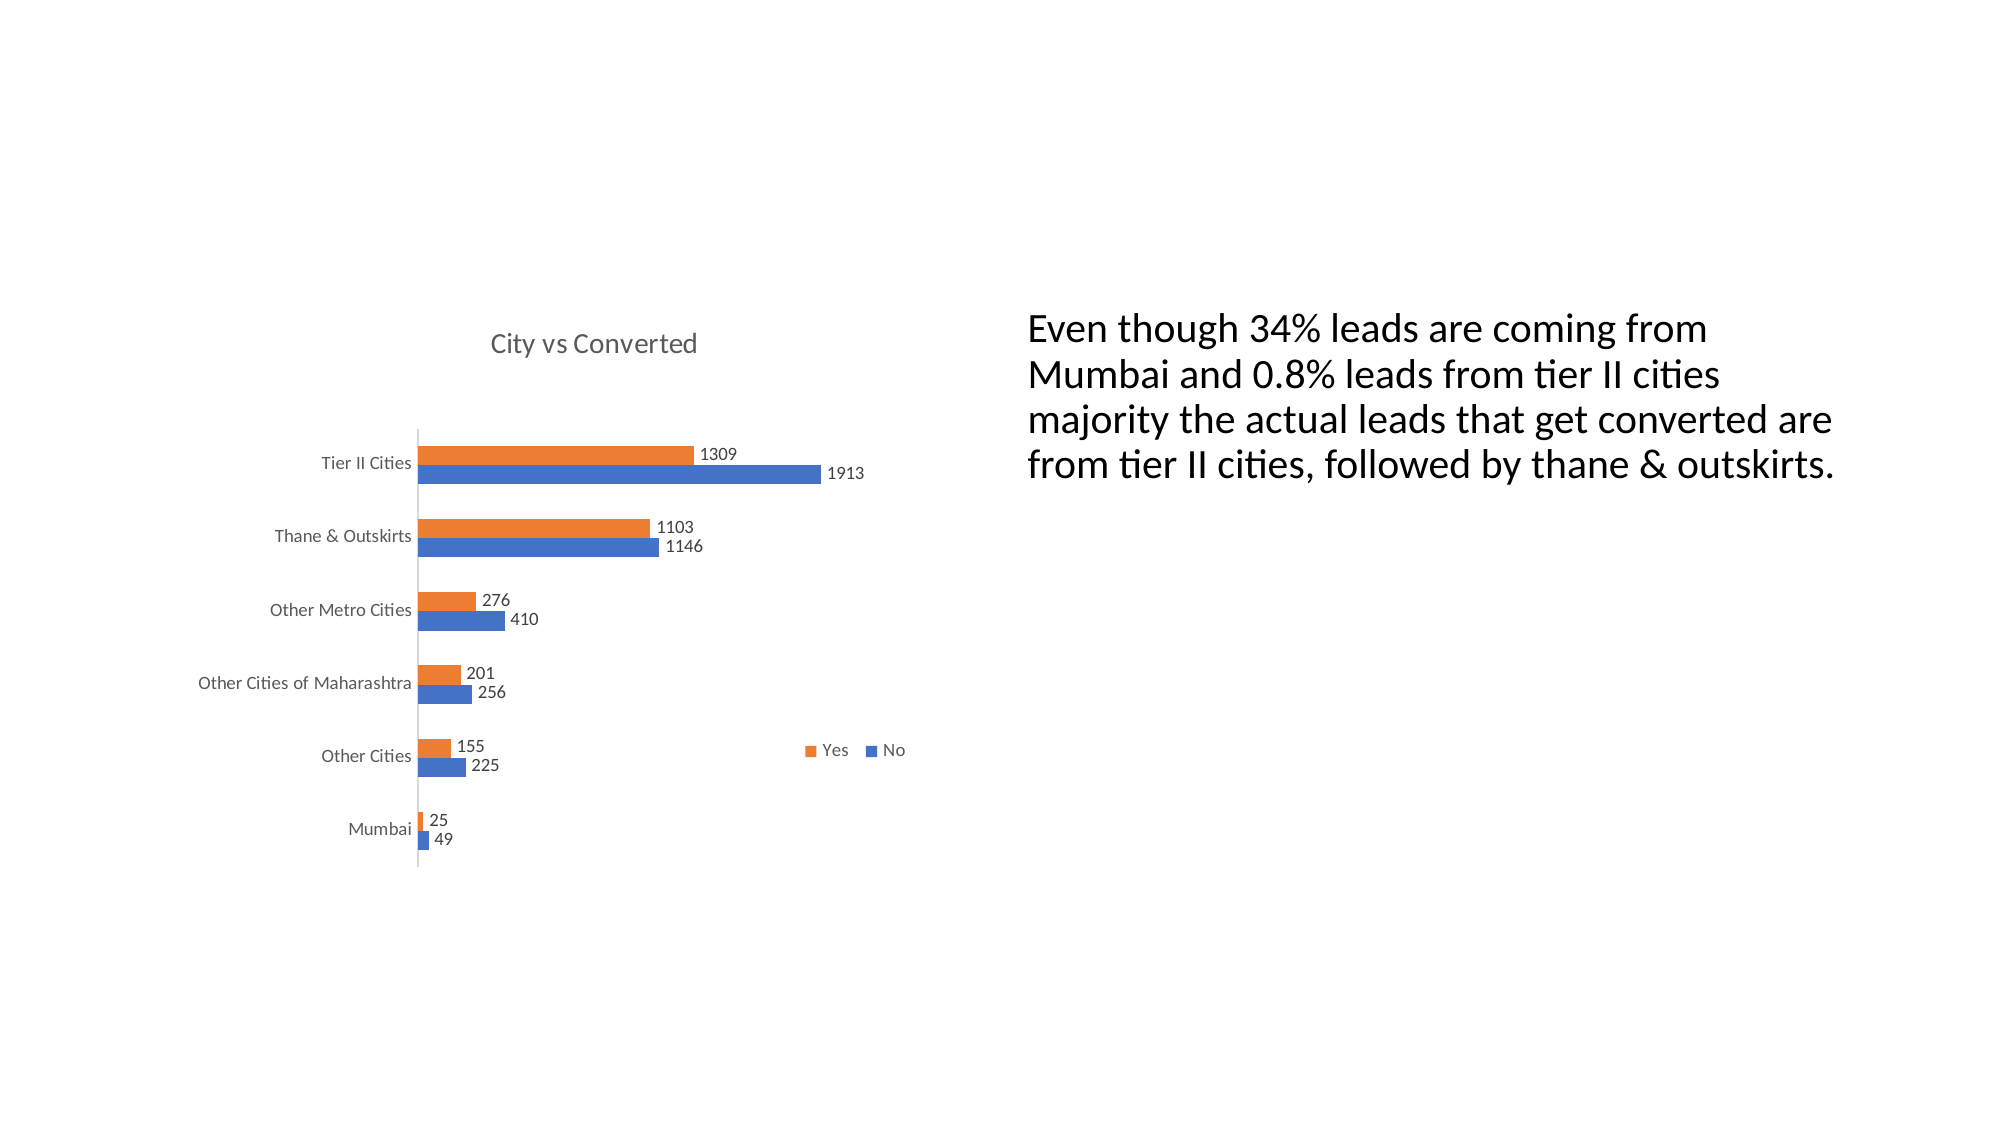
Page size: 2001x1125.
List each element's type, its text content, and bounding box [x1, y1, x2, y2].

chart [137, 299, 988, 1014]
list Even though 34% leads are coming from Mumbai and 0.8% leads from tier II cities majority the actual leads that get converted are from tier II cities, followed by thane & outskirts. [1012, 299, 1863, 1014]
